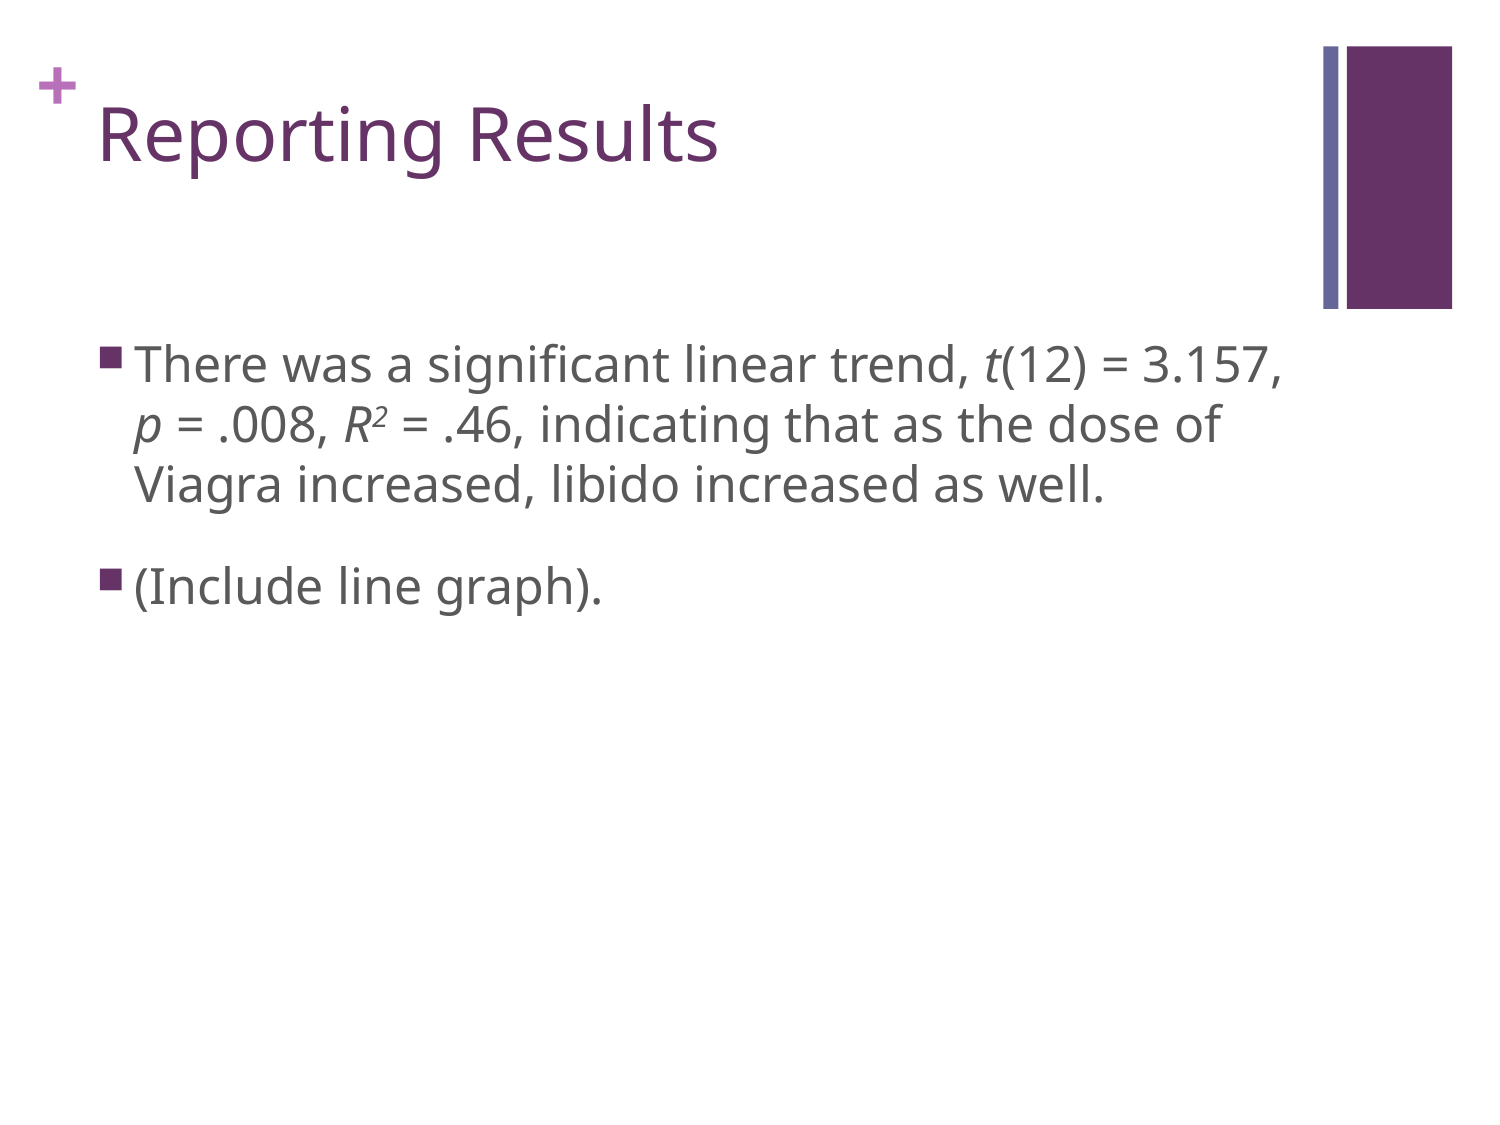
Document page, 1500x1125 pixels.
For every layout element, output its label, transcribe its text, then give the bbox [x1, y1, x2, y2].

title Reporting Results [81, 79, 1322, 263]
list There was a significant linear trend, t(12) = 3.157, p = .008, R2 = .46, indicating that as the dose of Viagra increased, libido increased as well. (Include line graph). [81, 324, 1322, 1005]
